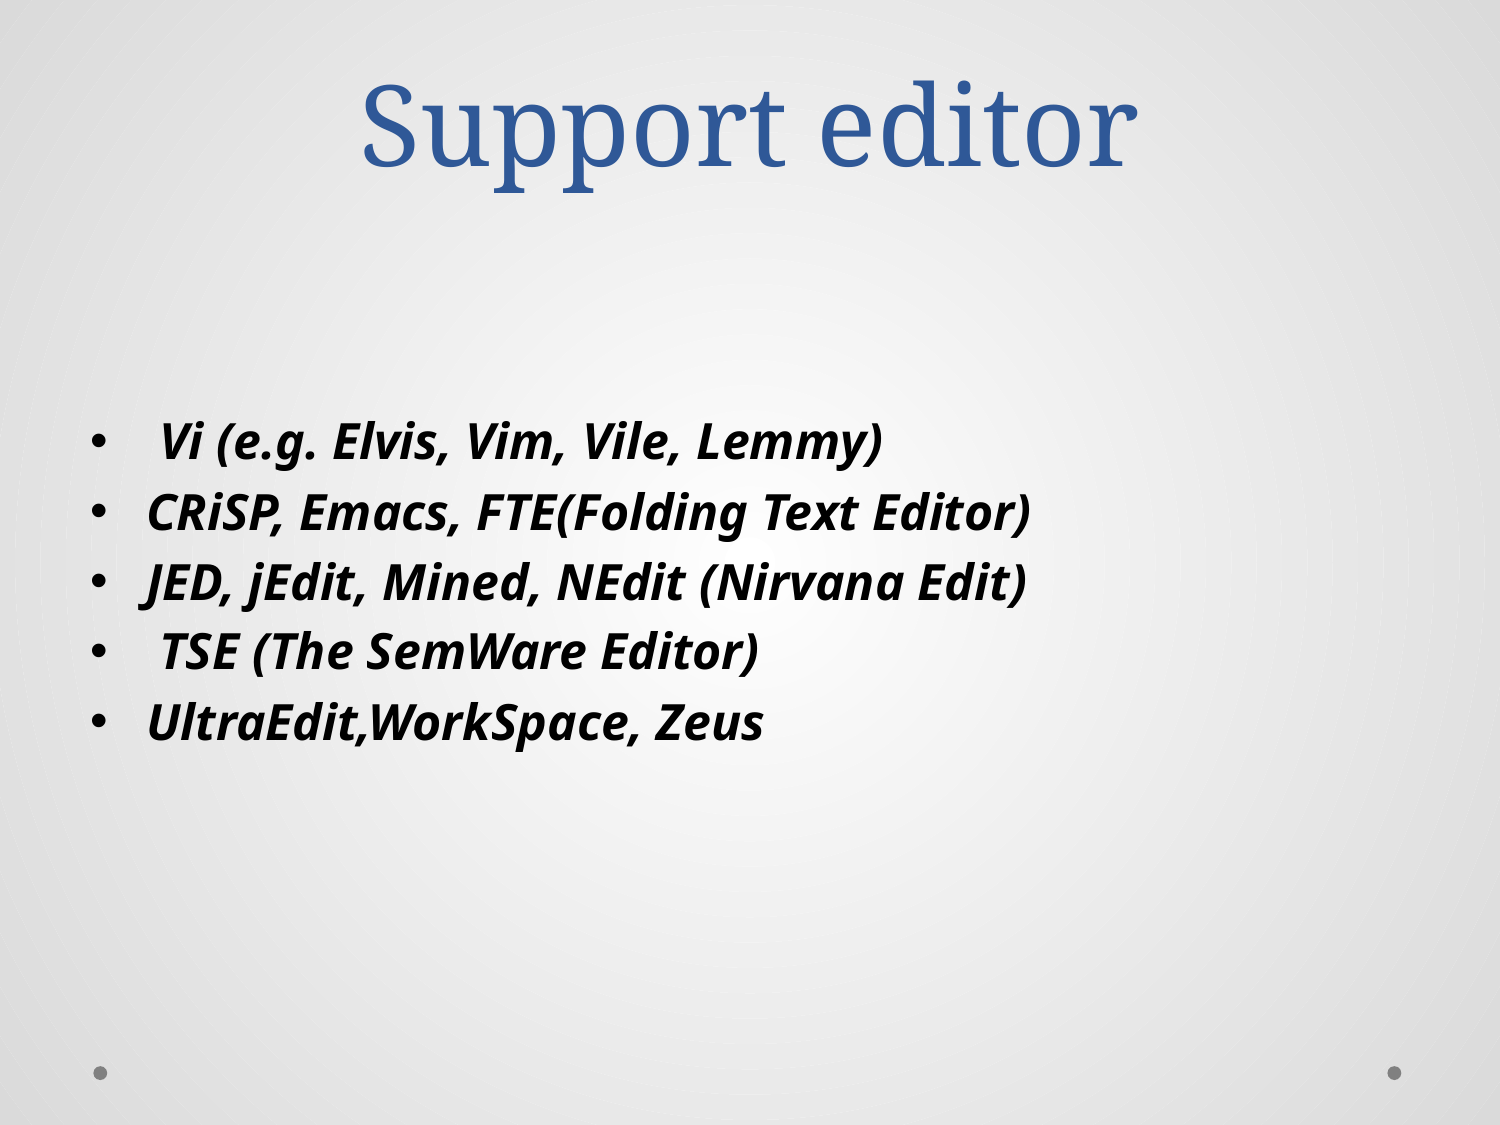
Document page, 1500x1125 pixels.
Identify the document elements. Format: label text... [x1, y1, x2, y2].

list Vi (e.g. Elvis, Vim, Vile, Lemmy) CRiSP, Emacs, FTE(Folding Text Editor) JED, jEdit, Mined, NEdit (Nirvana Edit) TSE (The SemWare Editor) UltraEdit,WorkSpace, Zeus [75, 262, 1425, 1005]
title Support editor [75, 0, 1425, 197]
